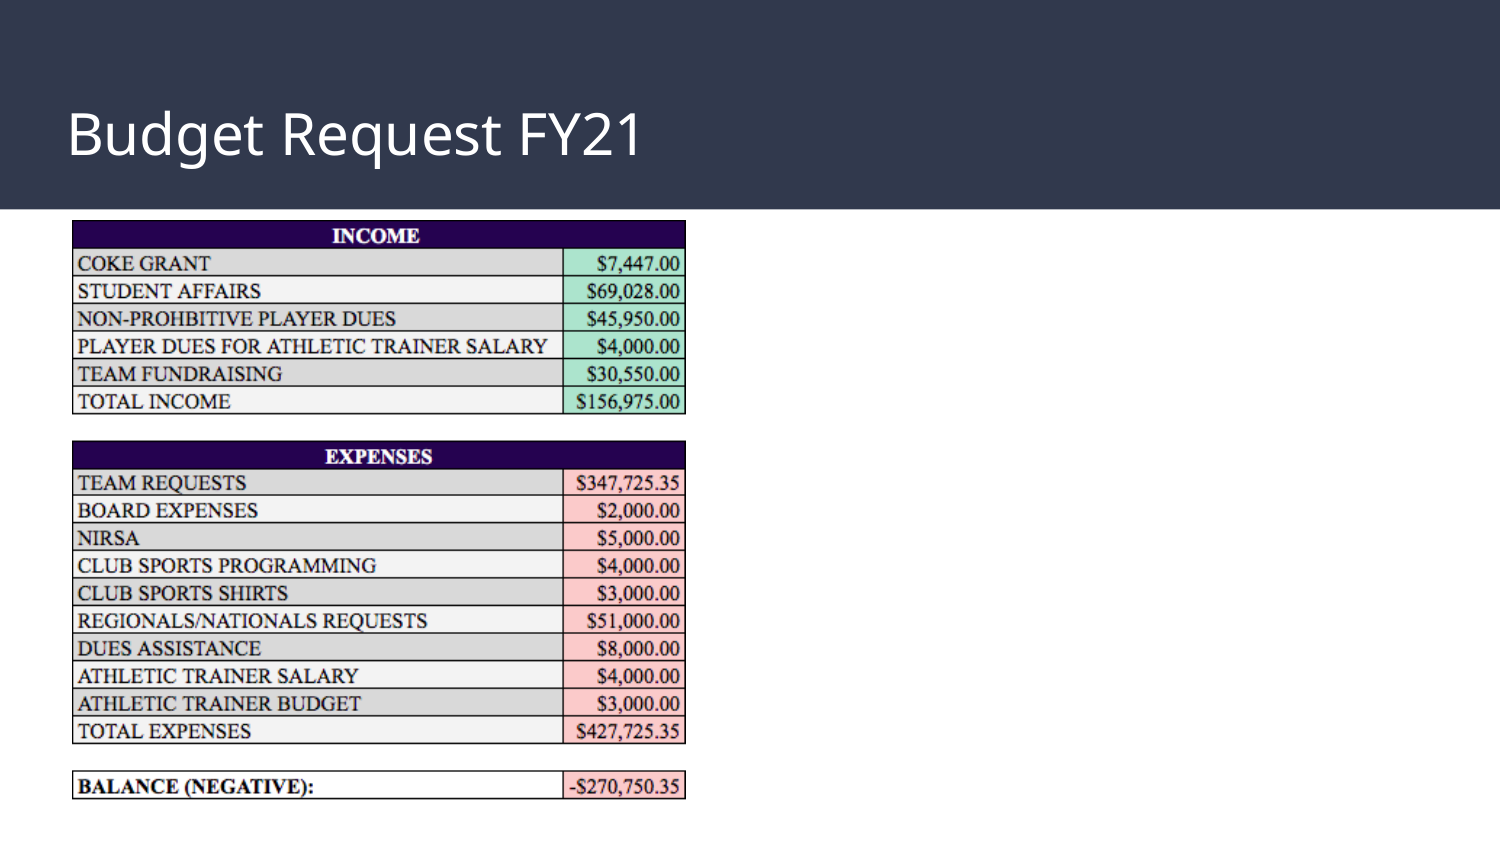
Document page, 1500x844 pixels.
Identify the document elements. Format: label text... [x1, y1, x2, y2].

title Budget Request FY21 [51, 82, 1449, 185]
picture [72, 220, 686, 801]
